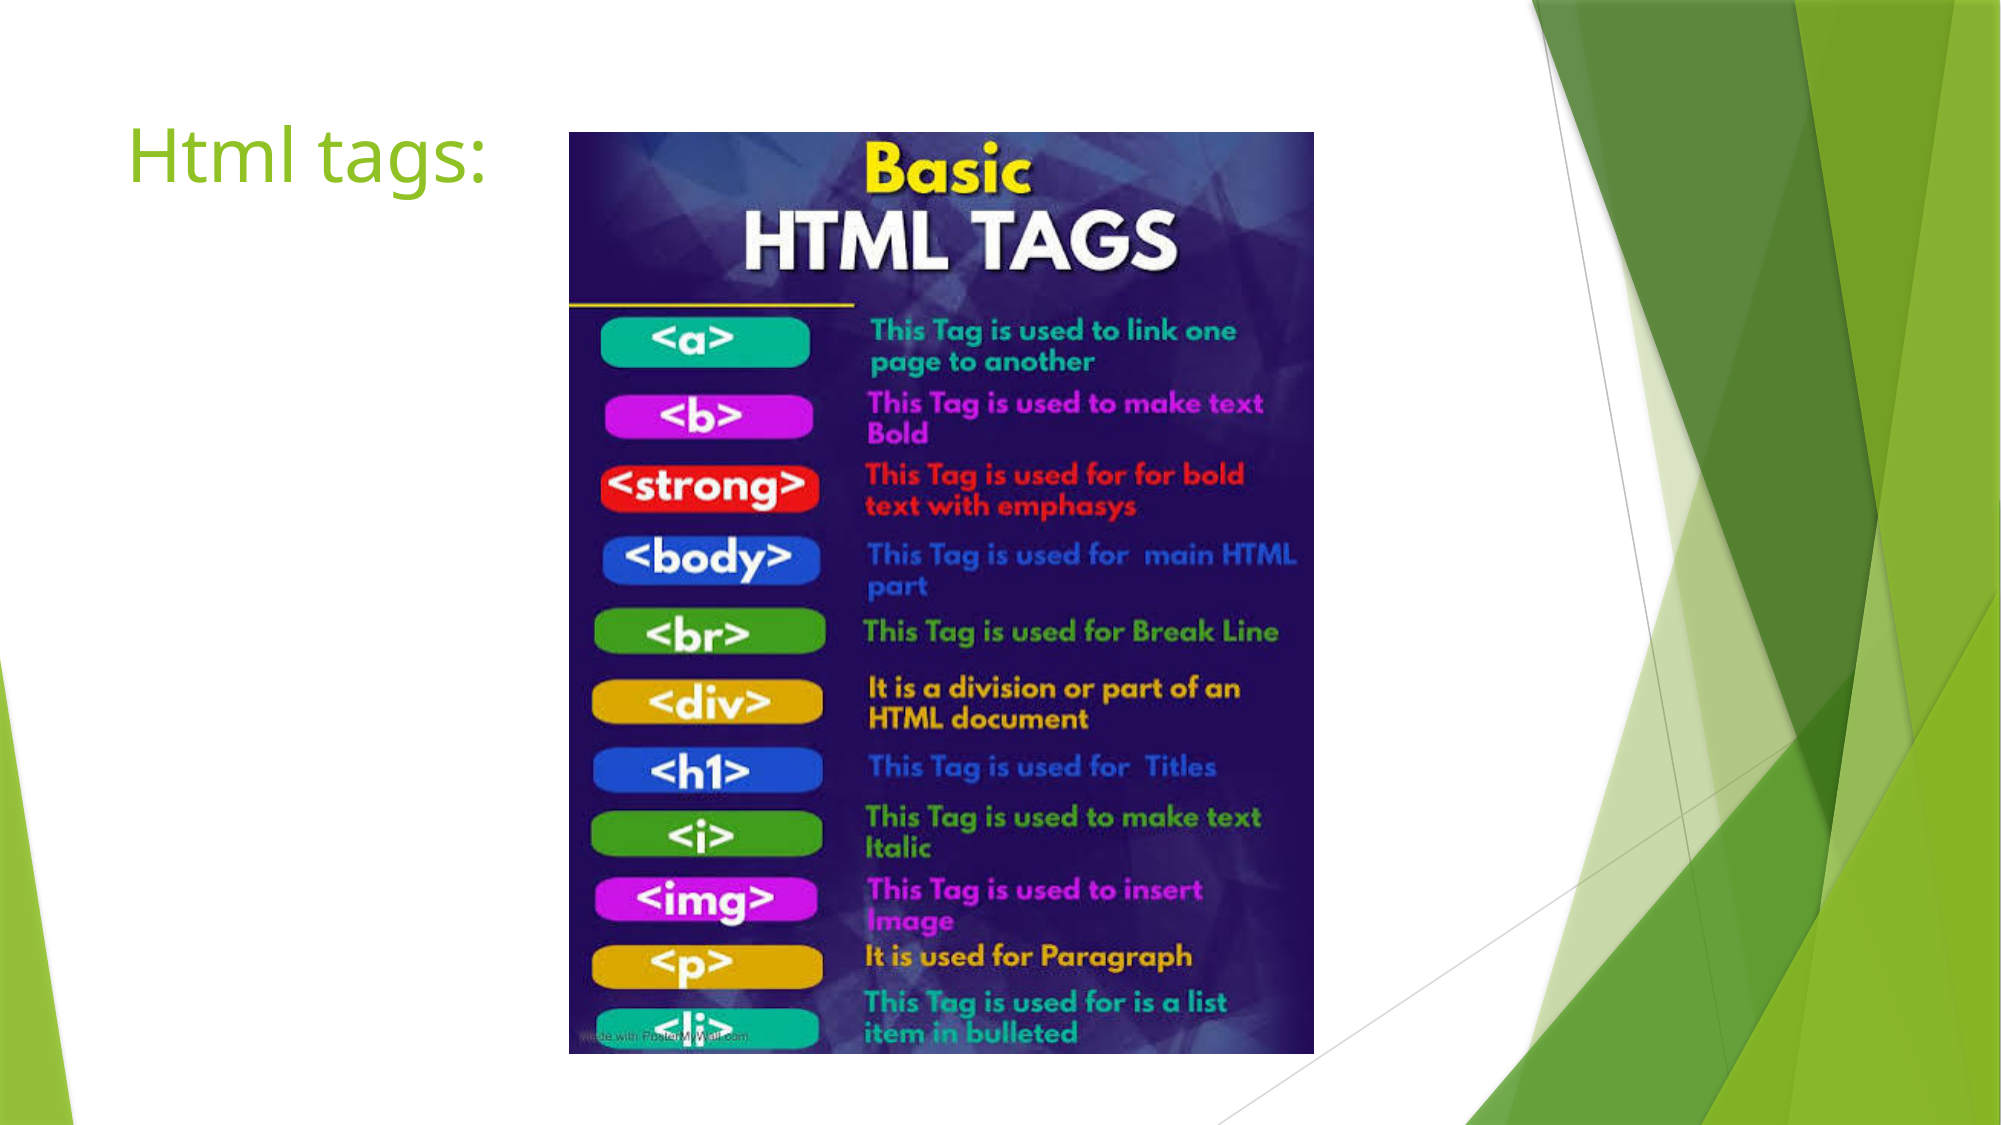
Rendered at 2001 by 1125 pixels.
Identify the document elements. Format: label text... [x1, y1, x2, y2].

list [569, 132, 1314, 1054]
title Html tags: [111, 99, 1522, 317]
